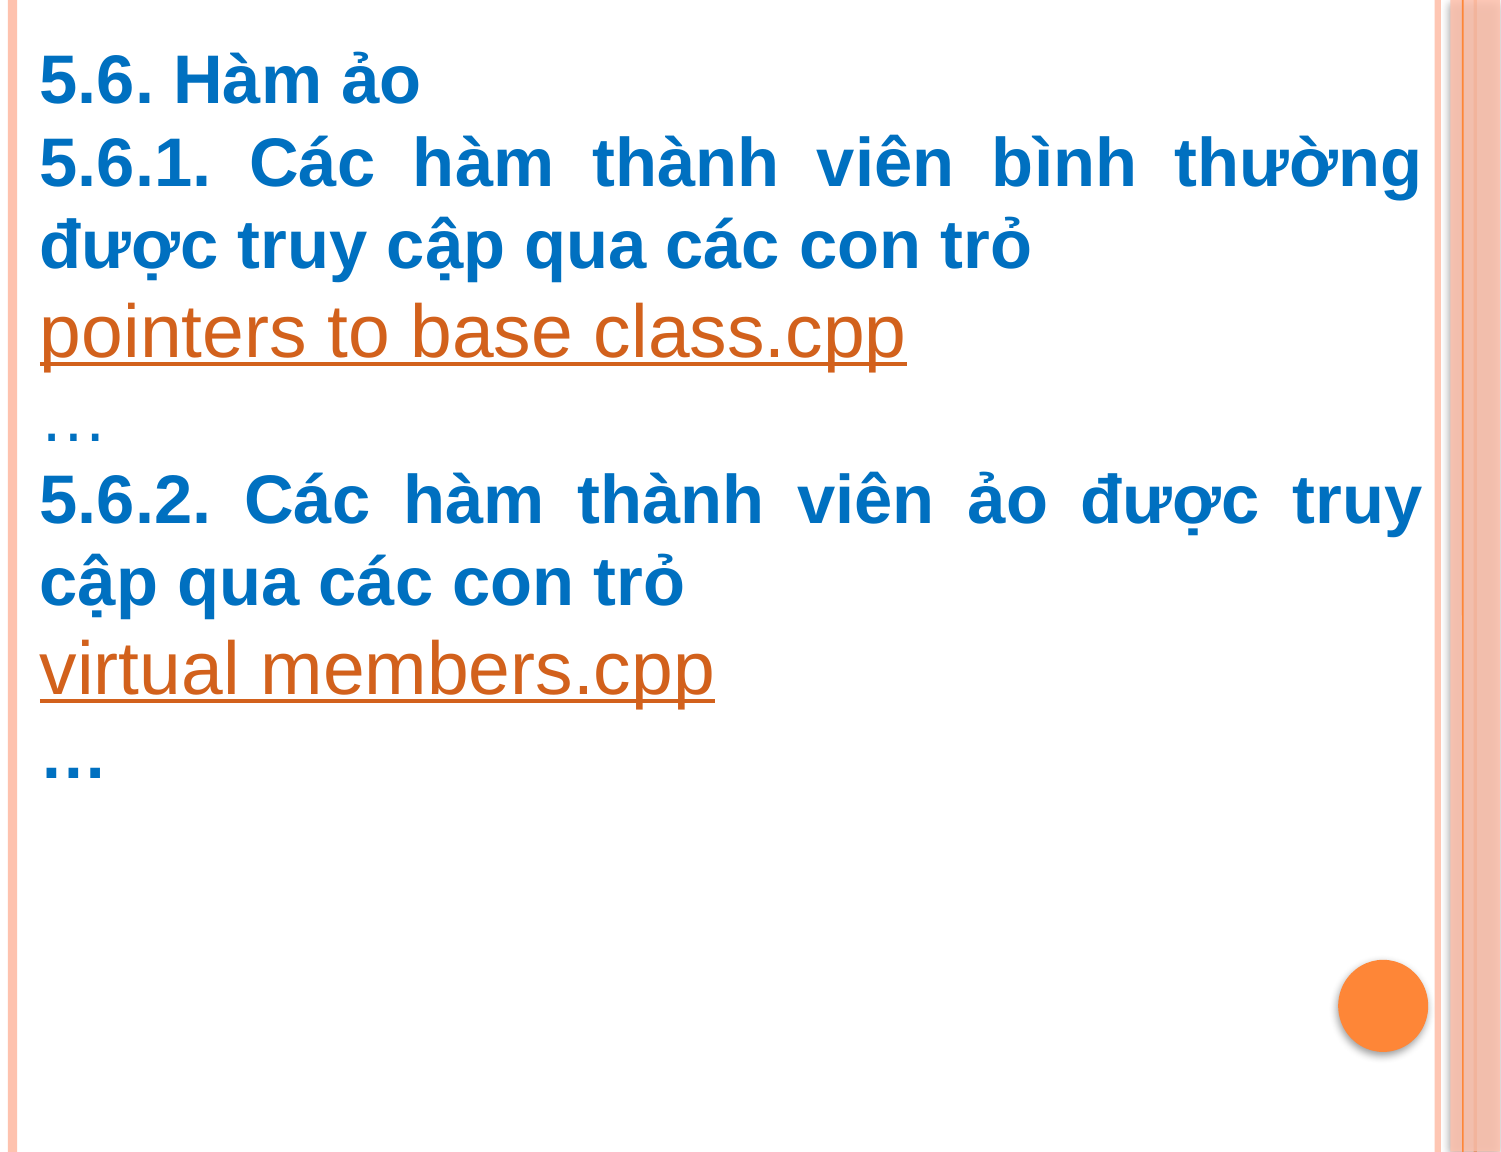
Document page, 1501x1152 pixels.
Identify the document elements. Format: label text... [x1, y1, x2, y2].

text_box 5.6. Hàm ảo 5.6.1. Các hàm thành viên bình thường được truy cập qua các con trỏ pointers to base class.cpp … 5.6.2. Các hàm thành viên ảo được truy cập qua các con trỏ virtual members.cpp … [25, 27, 1438, 800]
